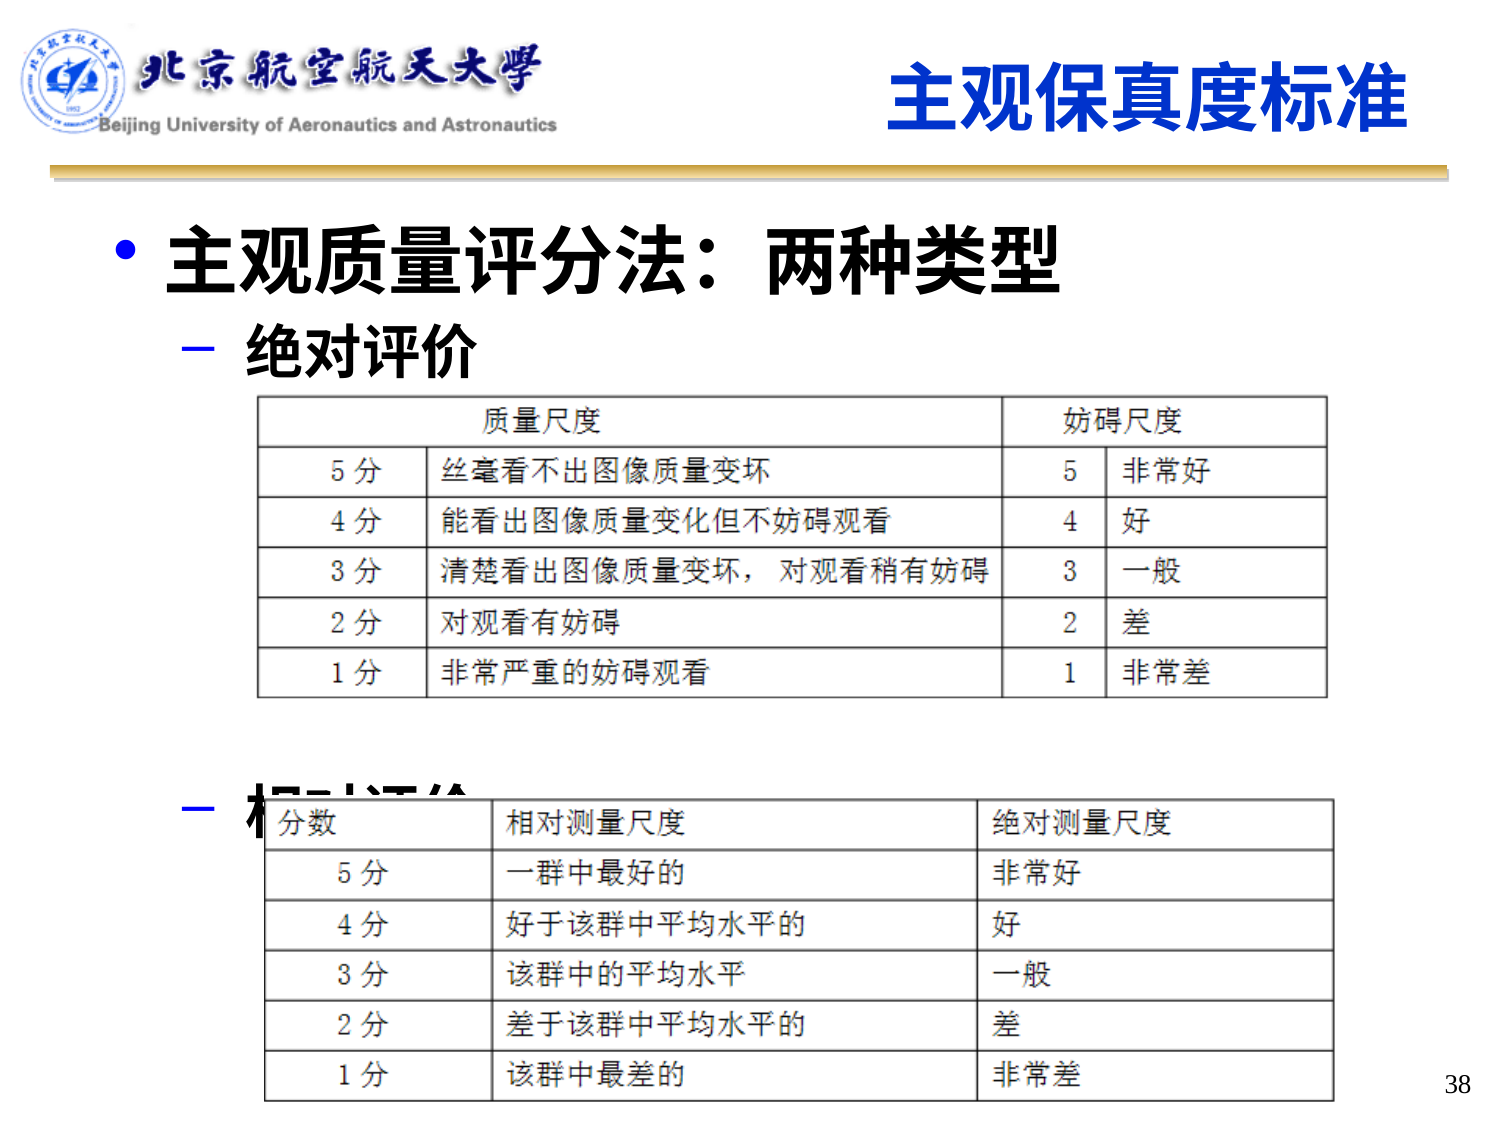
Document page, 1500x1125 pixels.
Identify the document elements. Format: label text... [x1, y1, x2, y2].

title 主观保真度标准 [149, 18, 1425, 172]
picture [249, 390, 1330, 706]
picture [263, 795, 1344, 1111]
picture [18, 23, 149, 140]
text_box 38 [1348, 1055, 1486, 1111]
list 主观质量评分法：两种类型 绝对评价 相对评价 [98, 206, 1456, 739]
